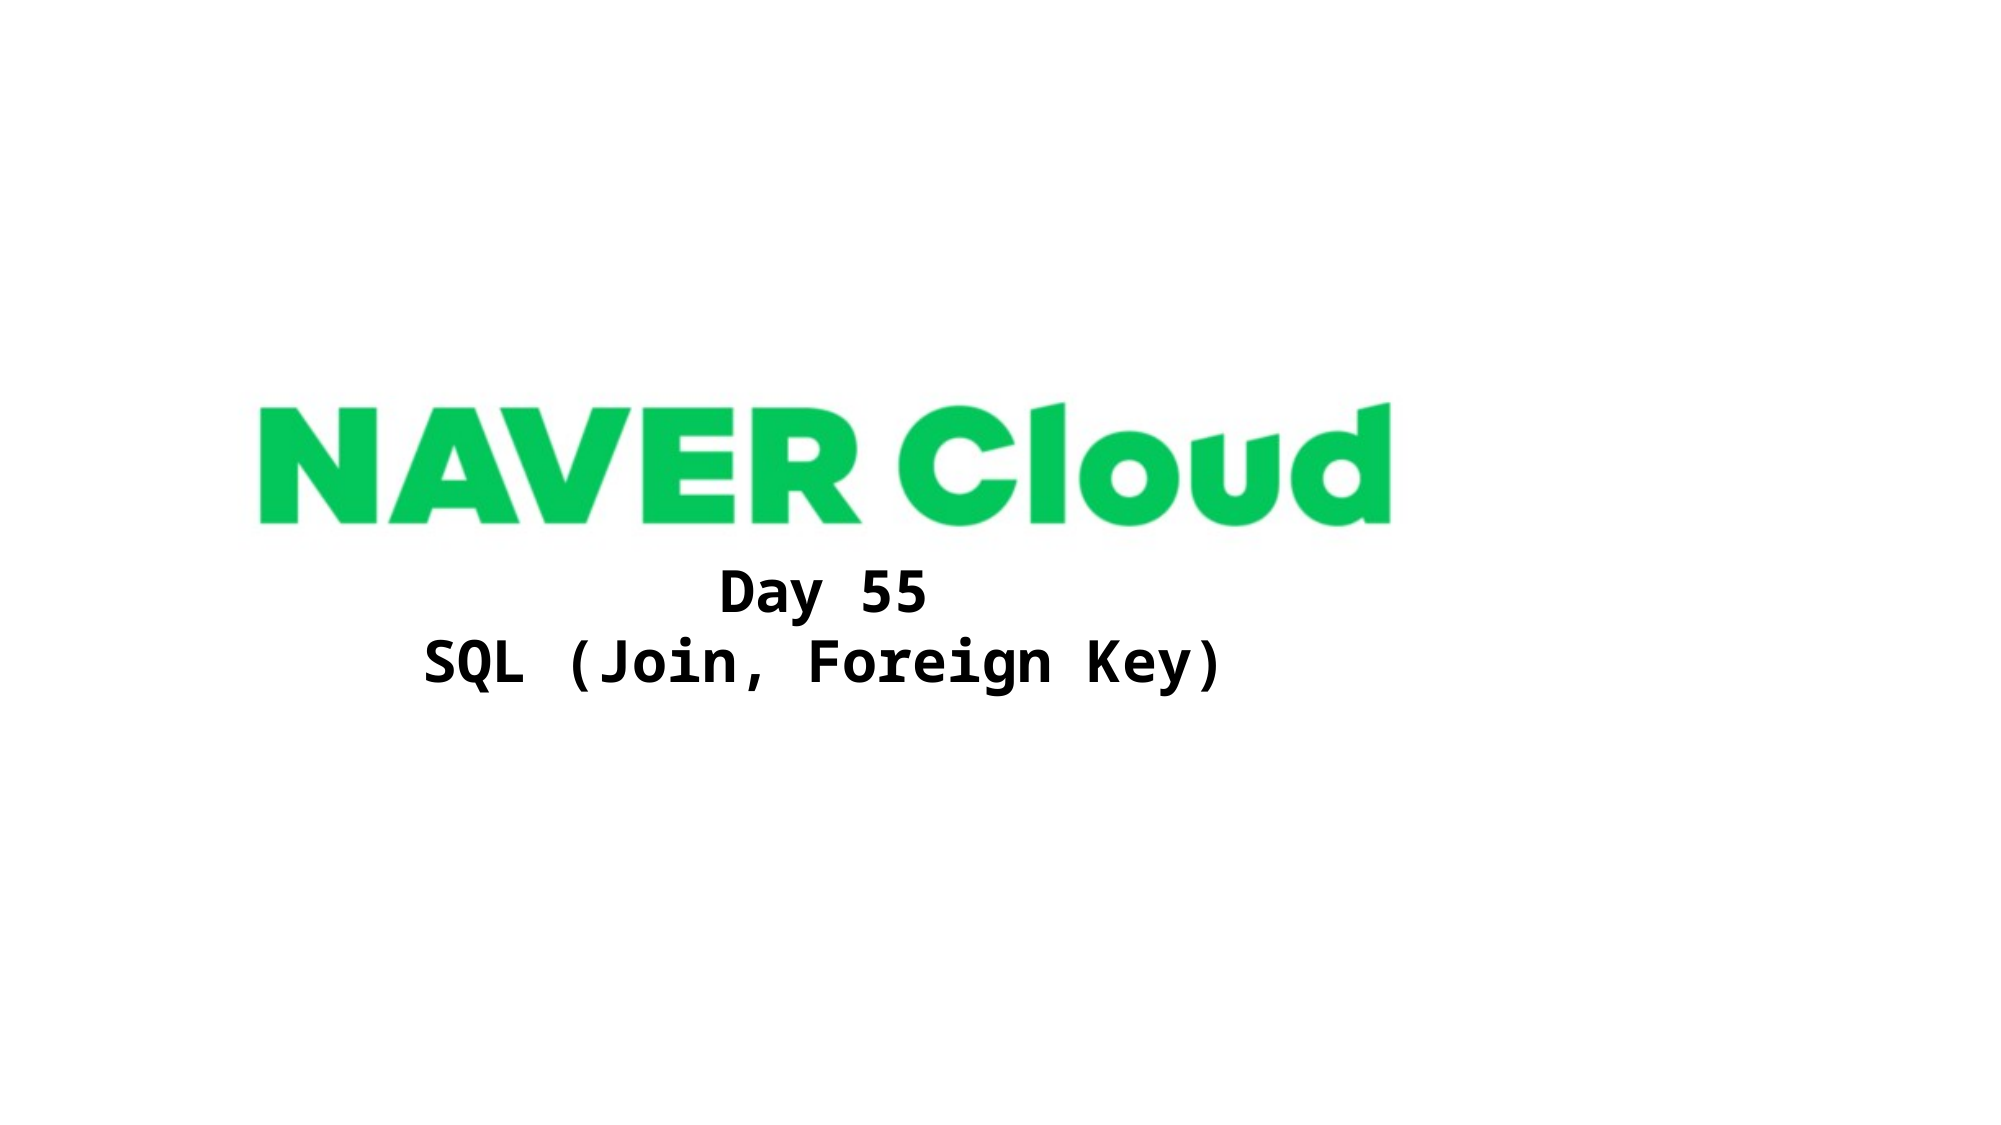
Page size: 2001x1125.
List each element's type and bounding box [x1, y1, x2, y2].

text_box [186, 202, 1463, 824]
